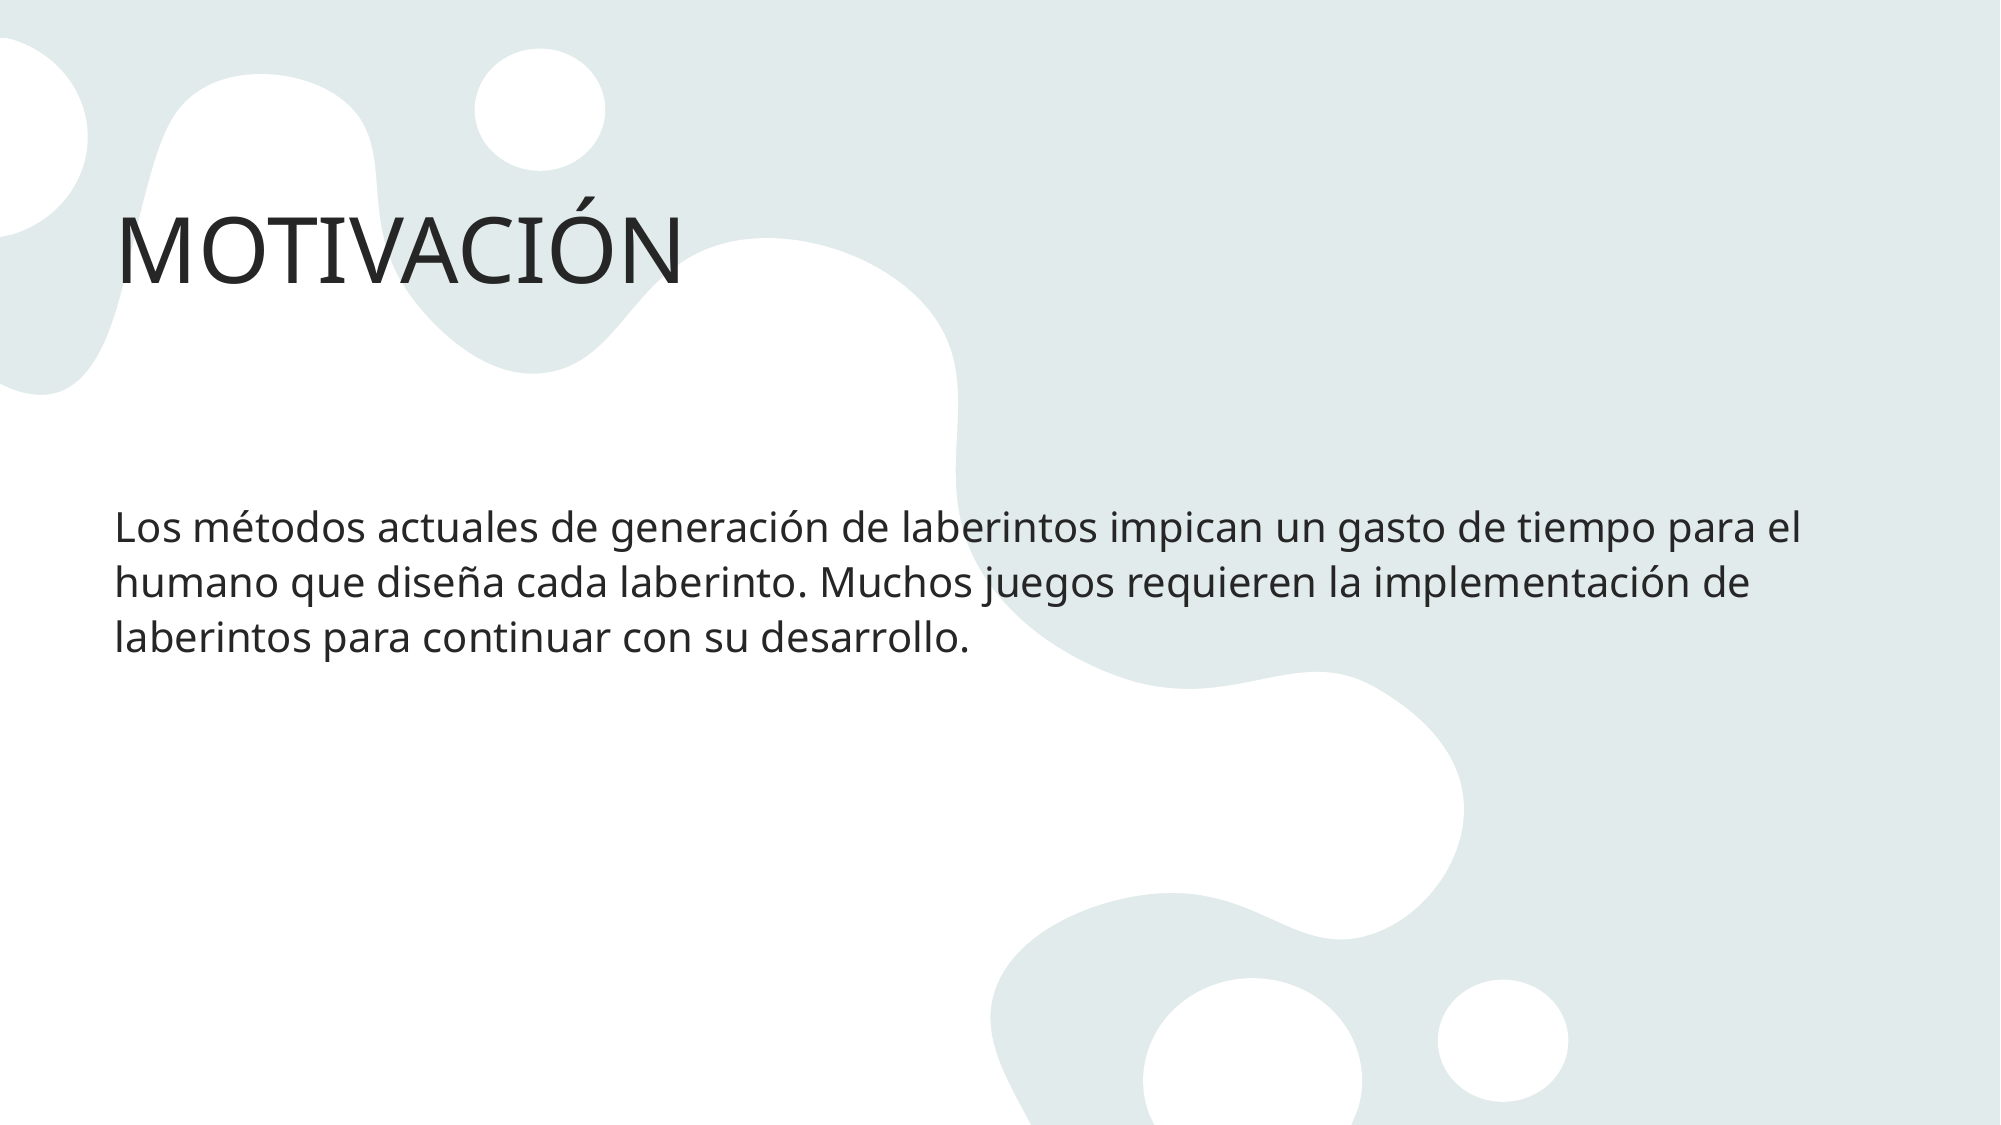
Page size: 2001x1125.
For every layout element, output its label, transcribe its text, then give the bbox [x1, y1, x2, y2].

title MOTIVACIÓN [99, 91, 1900, 309]
list Los métodos actuales de generación de laberintos impican un gasto de tiempo para el humano que diseña cada laberinto. Muchos juegos requieren la implementación de laberintos para continuar con su desarrollo. [99, 487, 1900, 1008]
